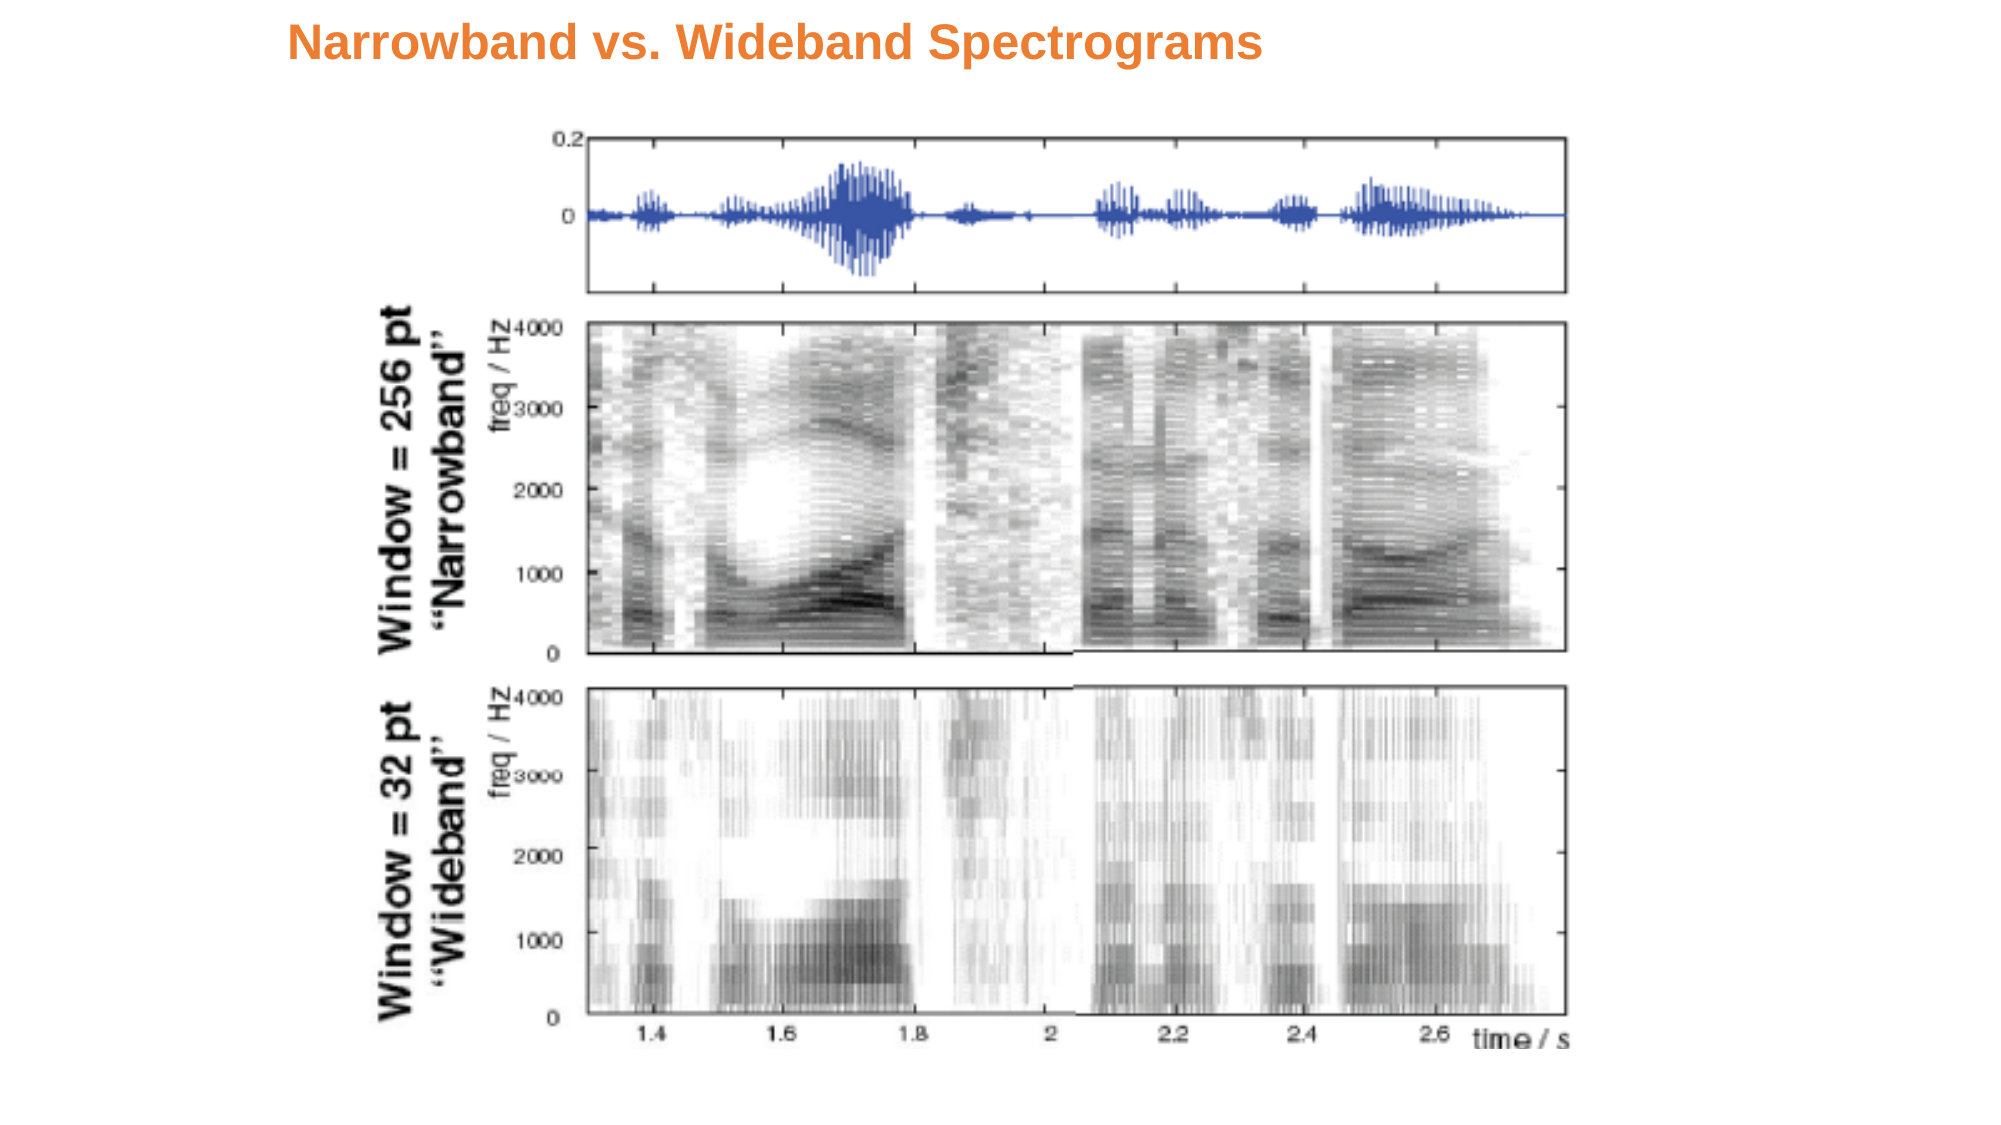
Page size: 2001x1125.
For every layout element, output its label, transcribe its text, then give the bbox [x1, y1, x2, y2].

text_box Narrowband vs. Wideband Spectrograms [287, 9, 1695, 70]
picture [349, 106, 1593, 1049]
